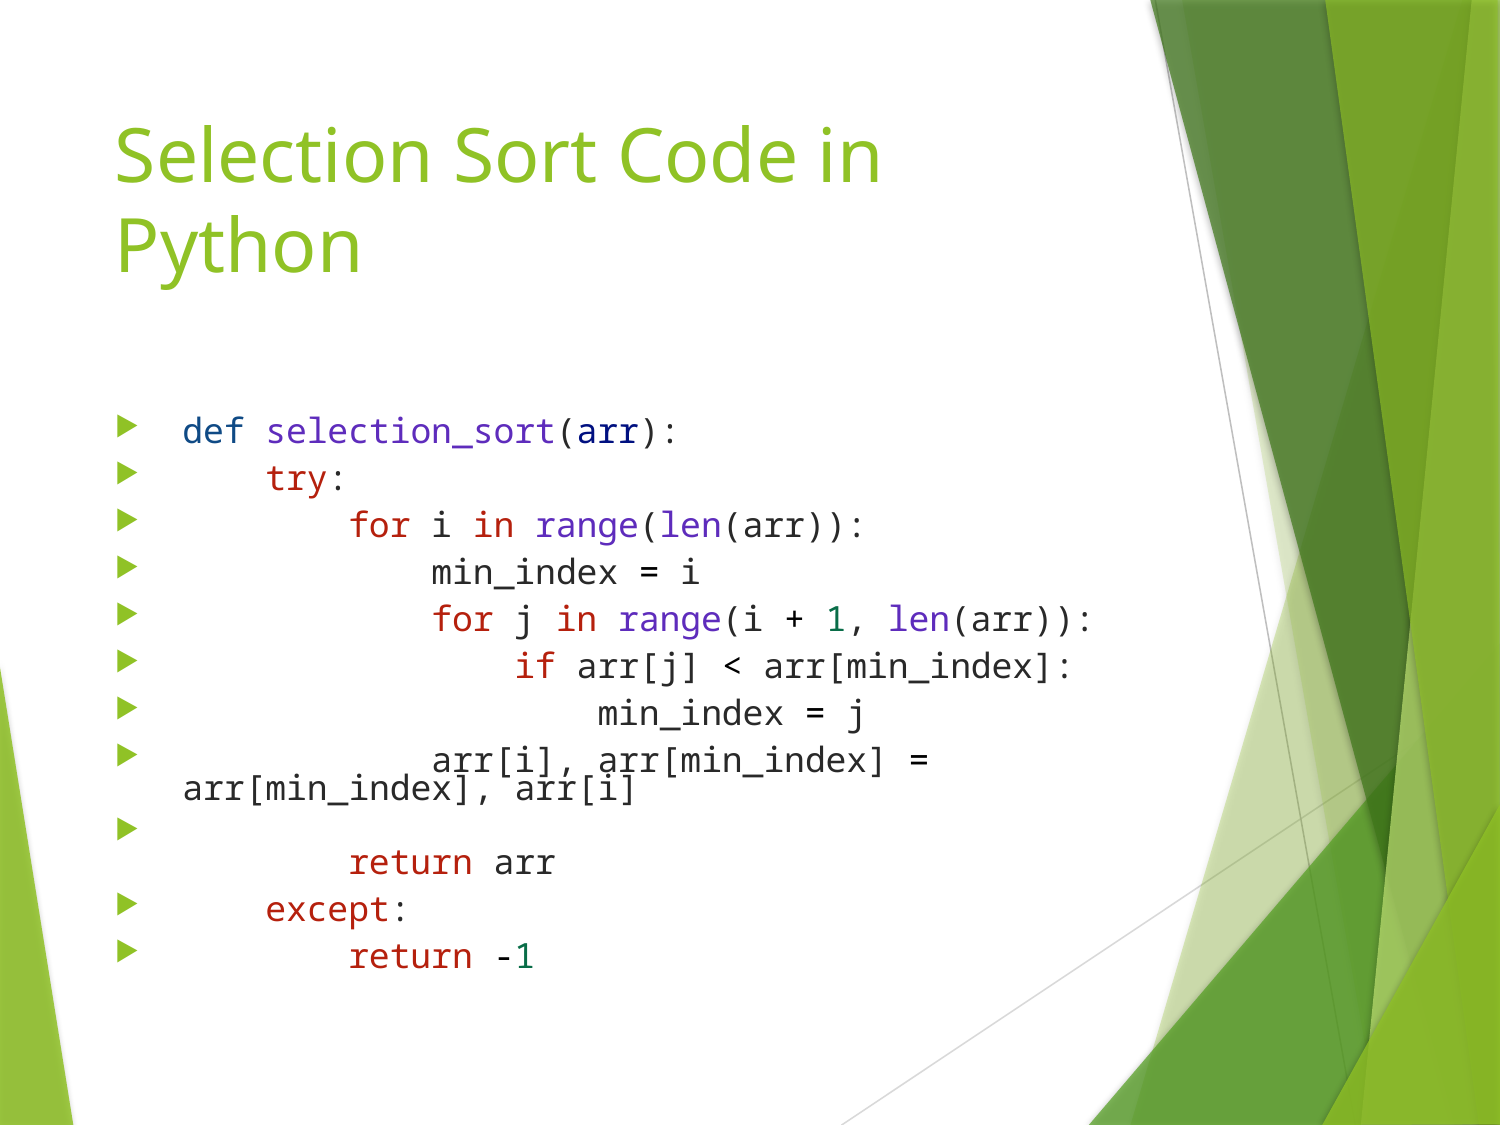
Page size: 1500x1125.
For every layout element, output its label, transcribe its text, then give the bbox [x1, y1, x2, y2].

list def selection_sort(arr): try: for i in range(len(arr)): min_index = i for j in range(i + 1, len(arr)): if arr[j] < arr[min_index]: min_index = j arr[i], arr[min_index] = arr[min_index], arr[i] return arr except: return -1 [99, 354, 1142, 992]
title Selection Sort Code in Python [99, 99, 1142, 317]
